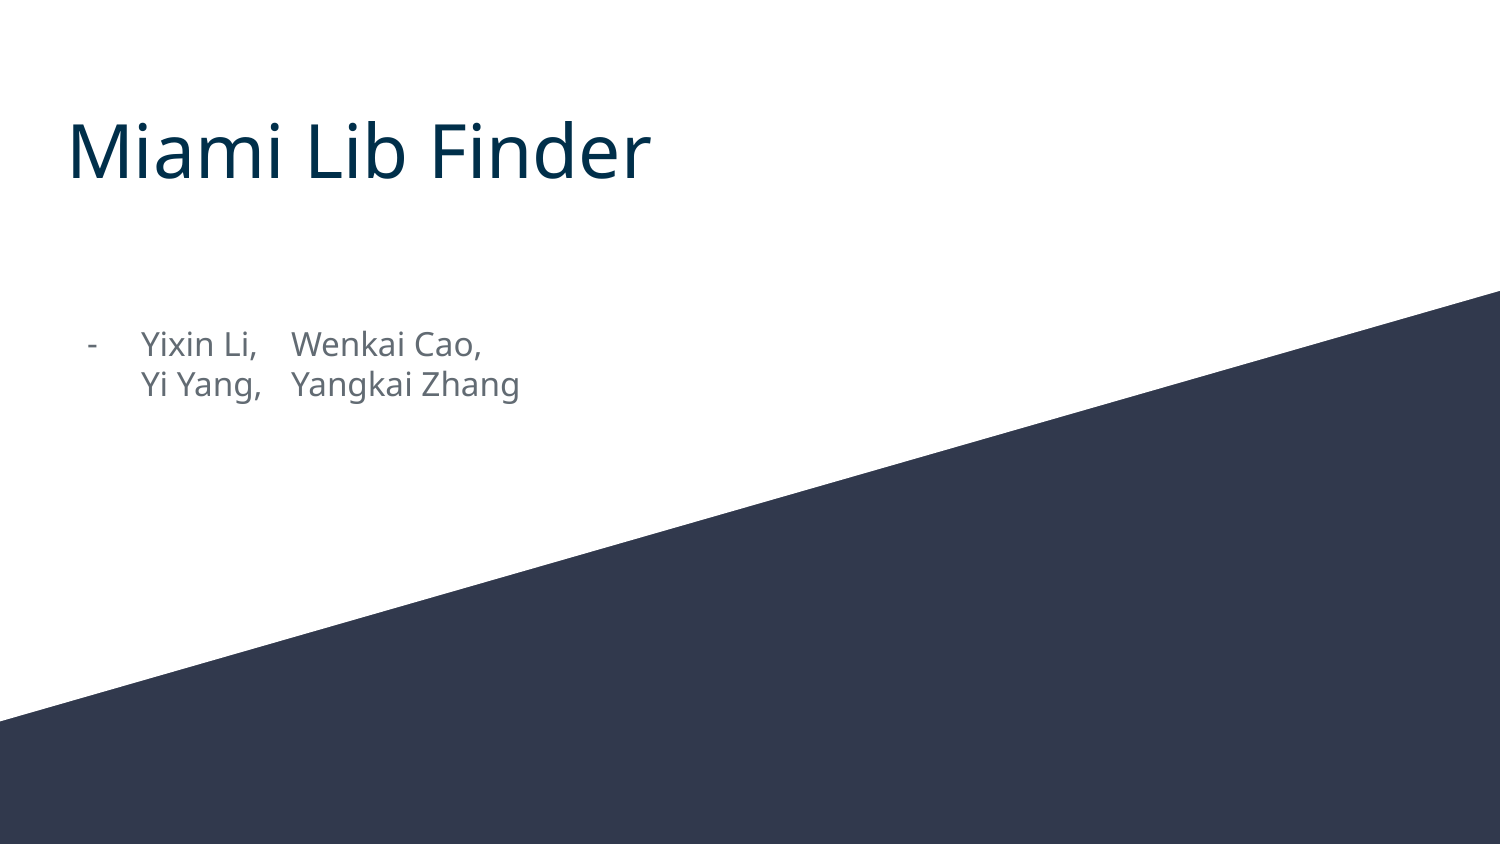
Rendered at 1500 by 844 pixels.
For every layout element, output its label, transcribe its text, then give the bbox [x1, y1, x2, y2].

subtitle Yixin Li, Wenkai Cao, Yi Yang, Yangkai Zhang [51, 308, 748, 430]
title Miami Lib Finder [51, 88, 1449, 299]
